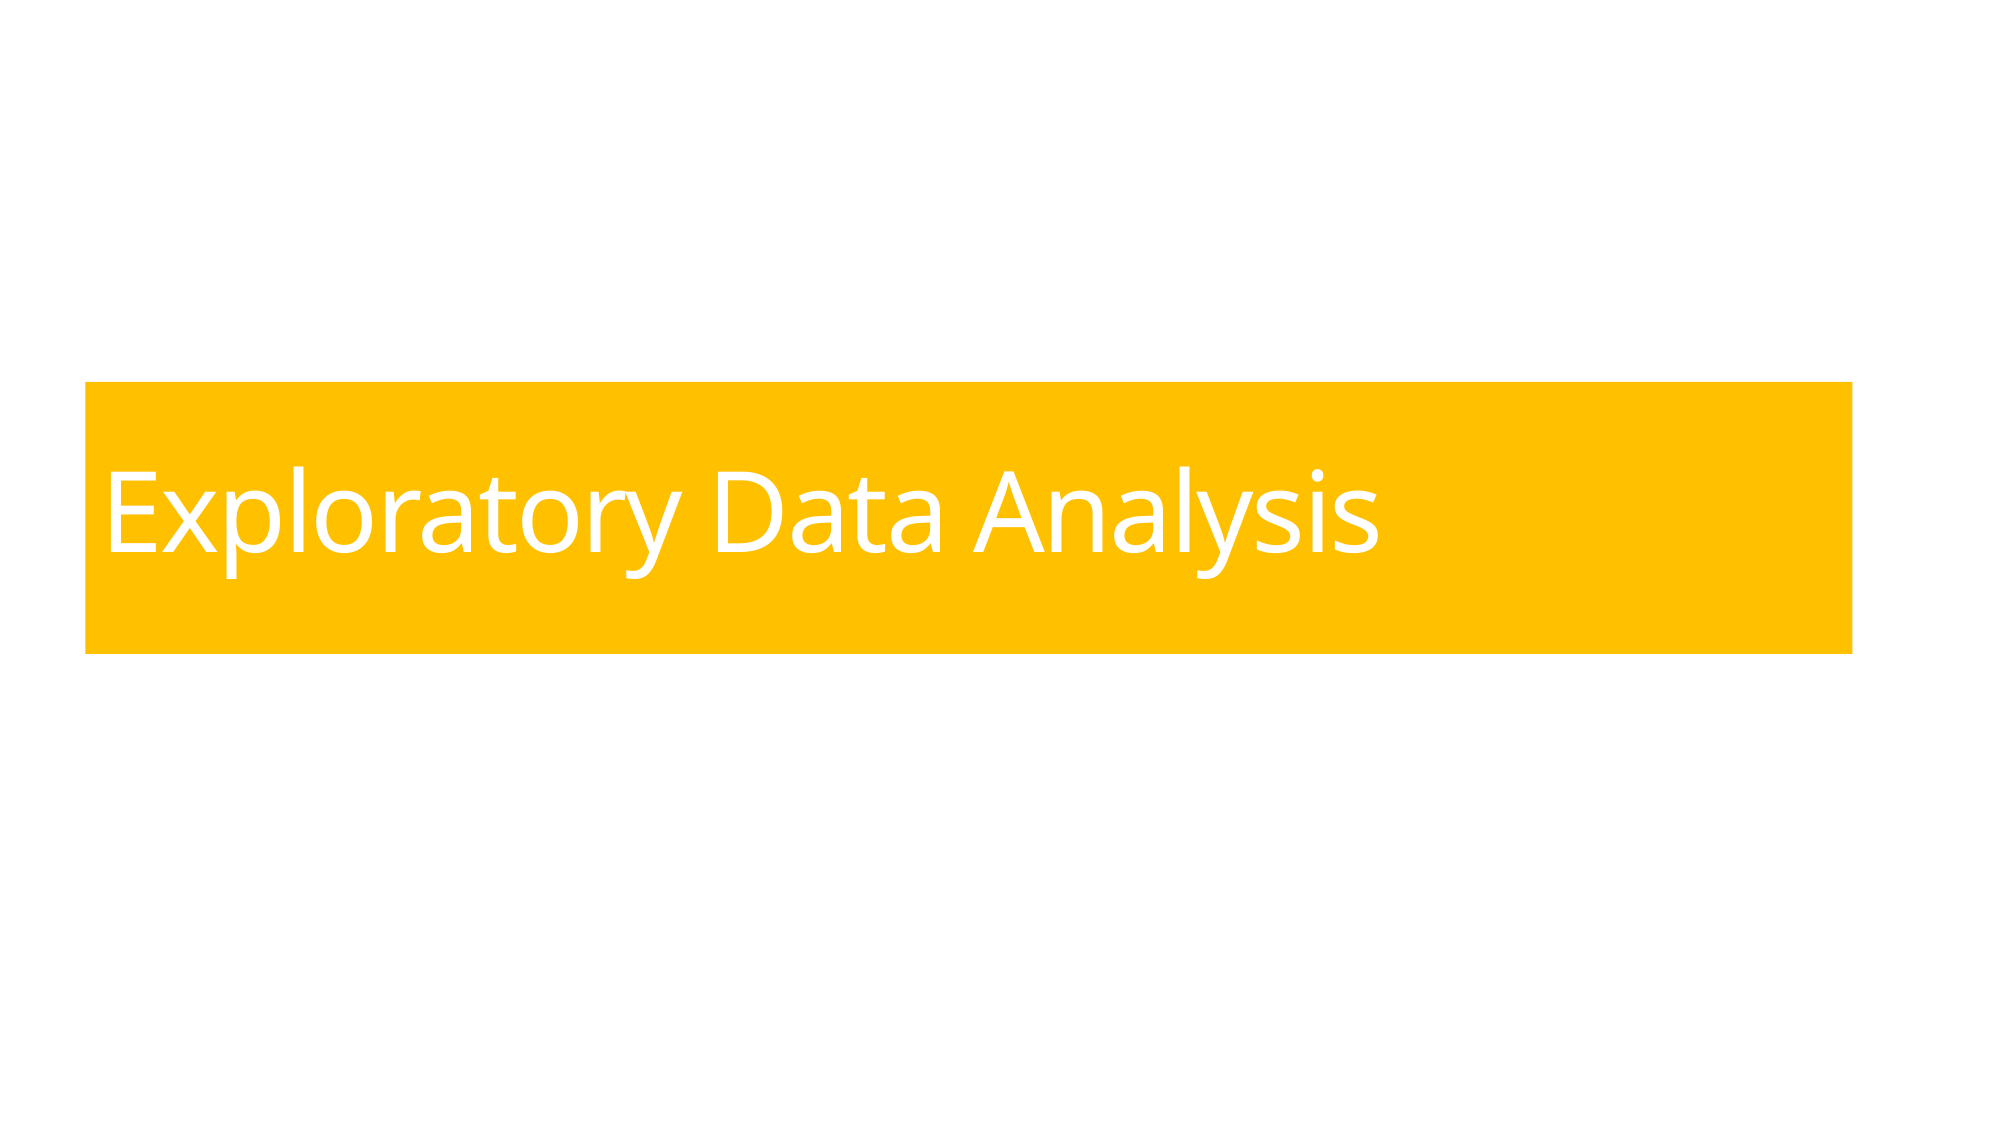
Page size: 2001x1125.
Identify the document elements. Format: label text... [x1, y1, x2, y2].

title Exploratory Data Analysis [85, 381, 1853, 654]
